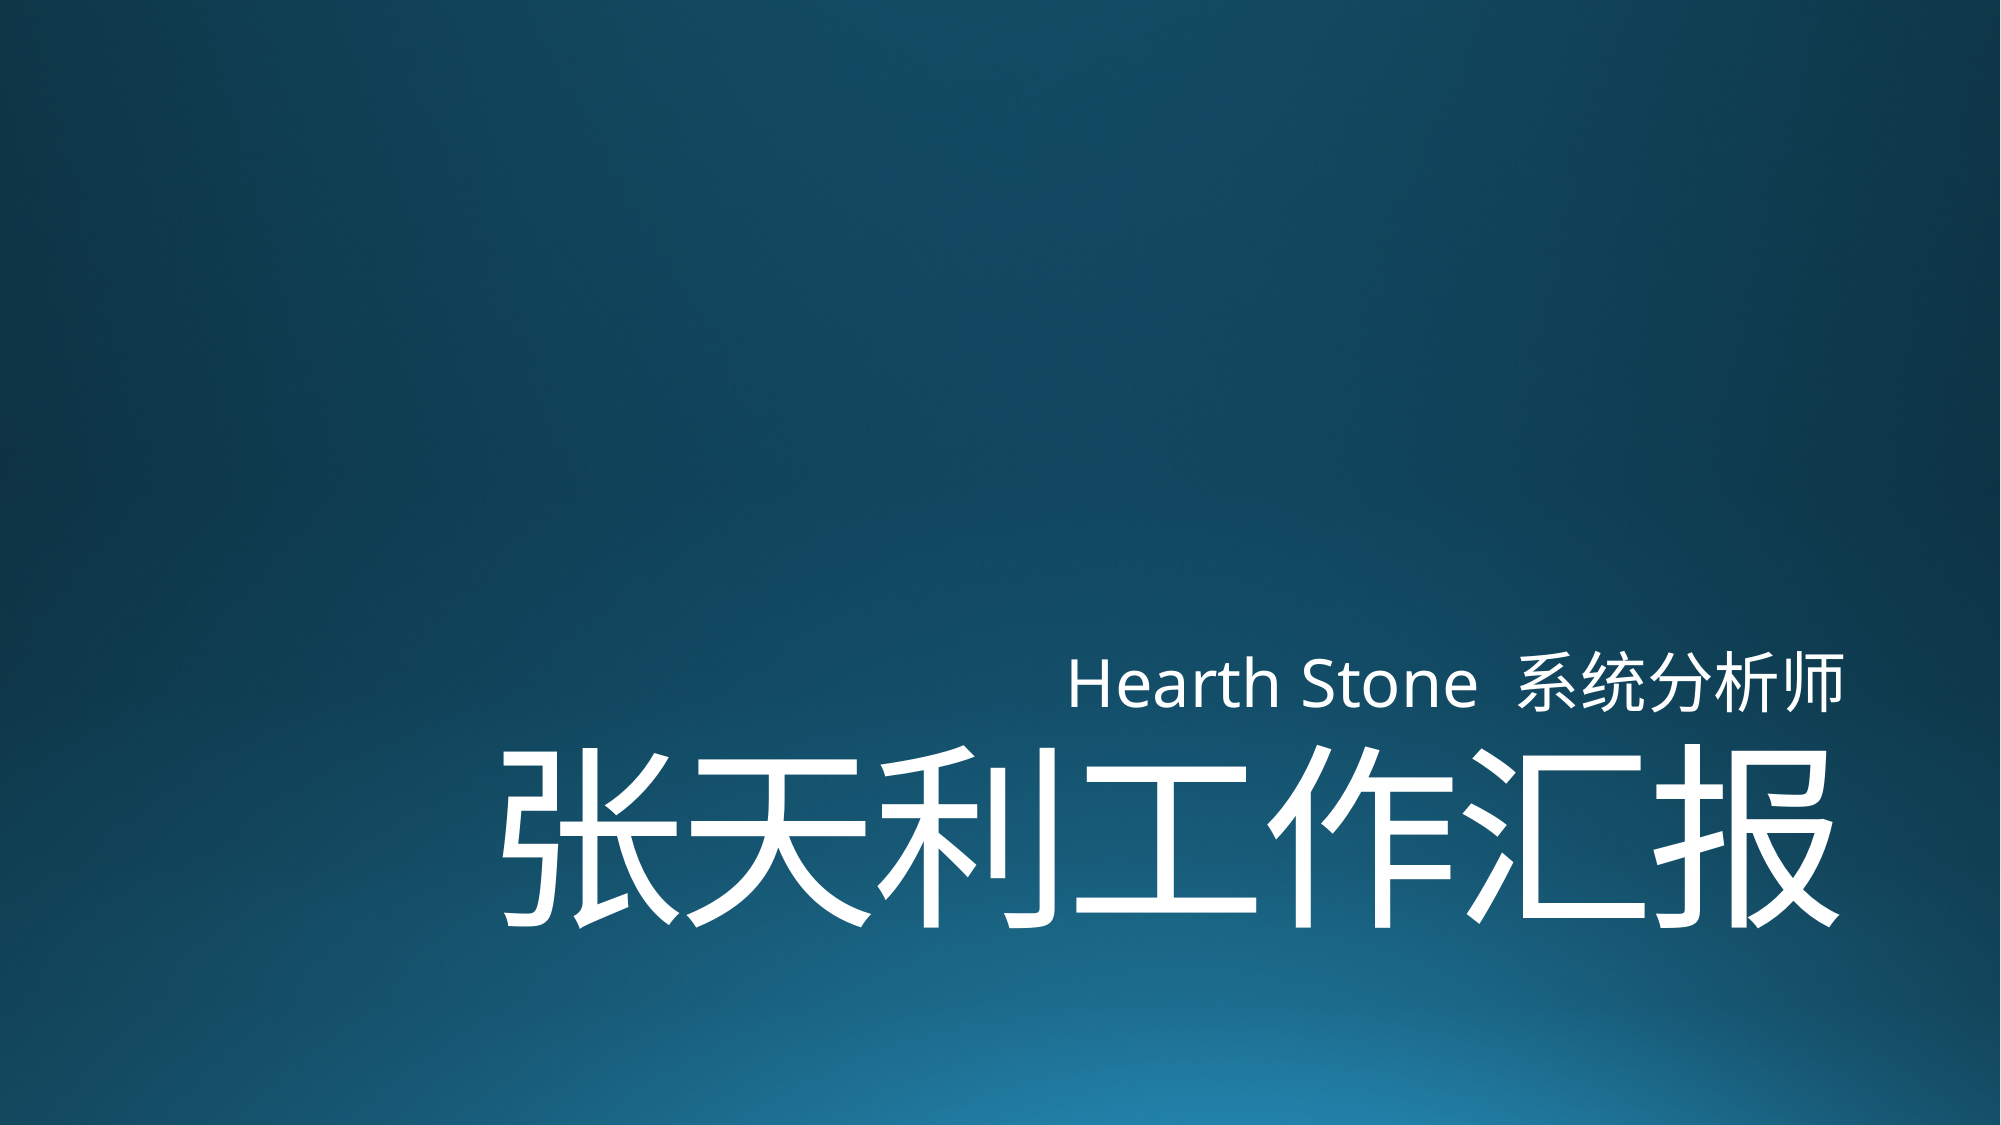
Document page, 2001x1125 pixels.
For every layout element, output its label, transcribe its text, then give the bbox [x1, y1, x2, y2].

picture [0, 0, 2001, 1125]
title 张天利工作汇报 [362, 732, 1863, 1002]
subtitle Hearth Stone 系统分析师 [362, 606, 1863, 730]
